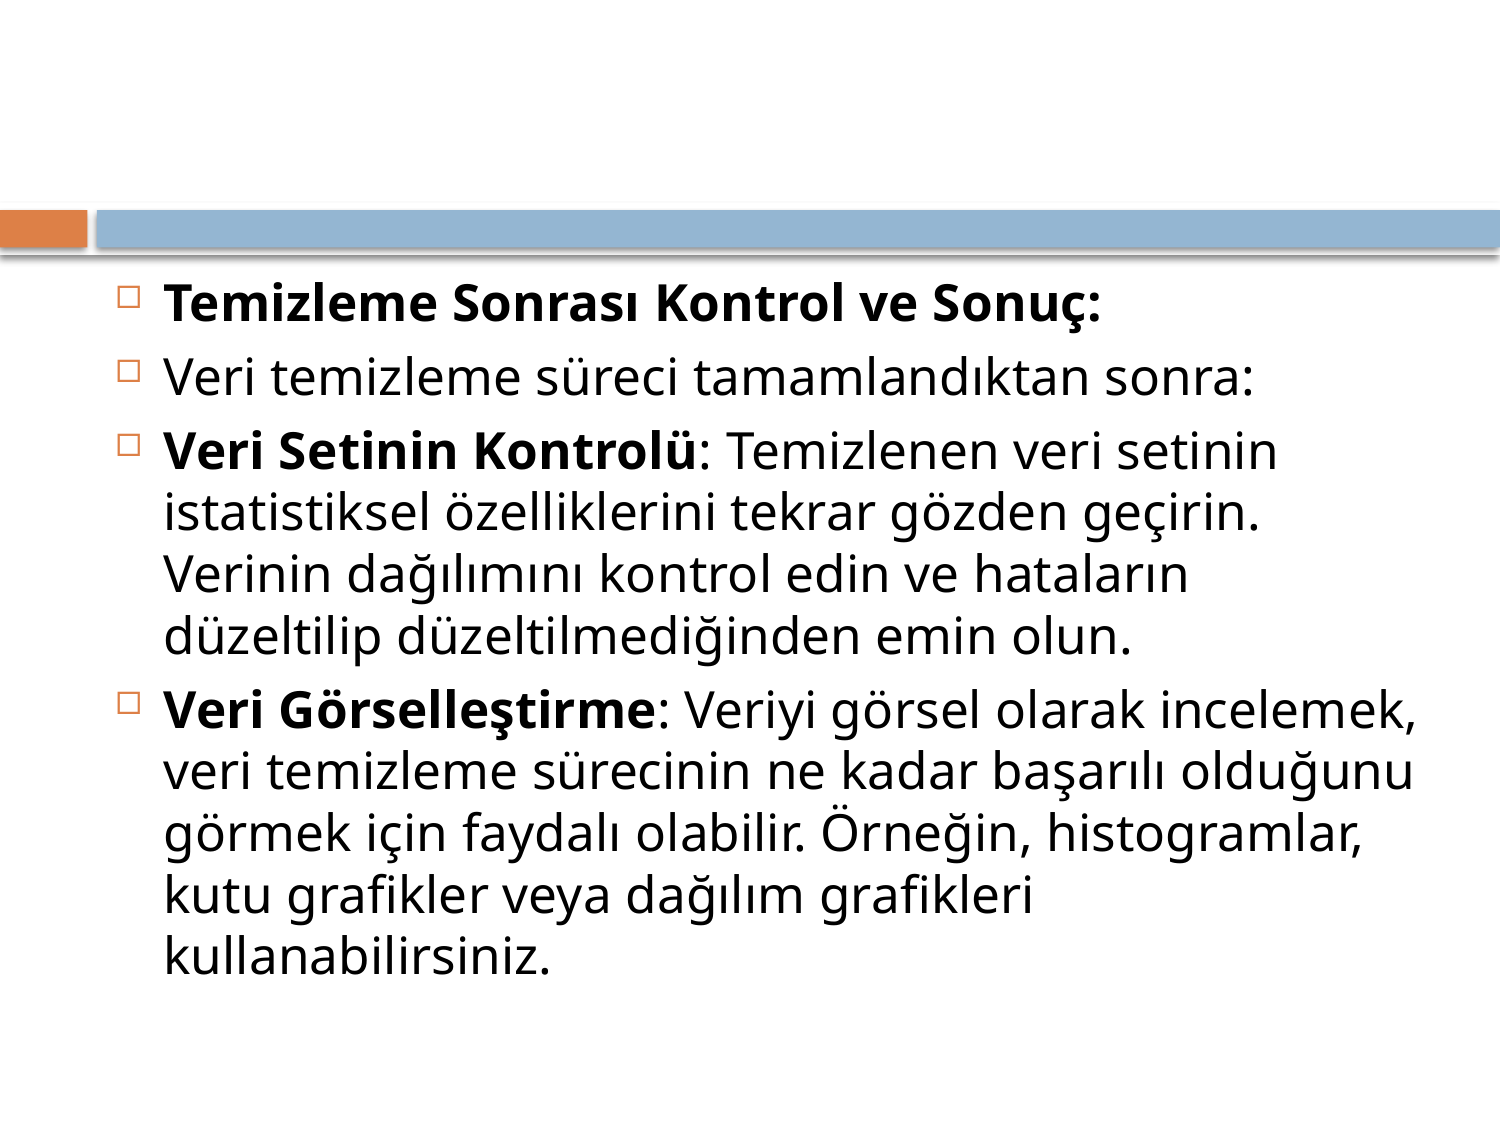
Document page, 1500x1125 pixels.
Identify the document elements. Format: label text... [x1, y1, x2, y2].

list Temizleme Sonrası Kontrol ve Sonuç: Veri temizleme süreci tamamlandıktan sonra: Veri Setinin Kontrolü: Temizlenen veri setinin istatistiksel özelliklerini tekrar gözden geçirin. Verinin dağılımını kontrol edin ve hataların düzeltilip düzeltilmediğinden emin olun. Veri Görselleştirme: Veriyi görsel olarak incelemek, veri temizleme sürecinin ne kadar başarılı olduğunu görmek için faydalı olabilir. Örneğin, histogramlar, kutu grafikler veya dağılım grafikleri kullanabilirsiniz. [100, 262, 1438, 1000]
